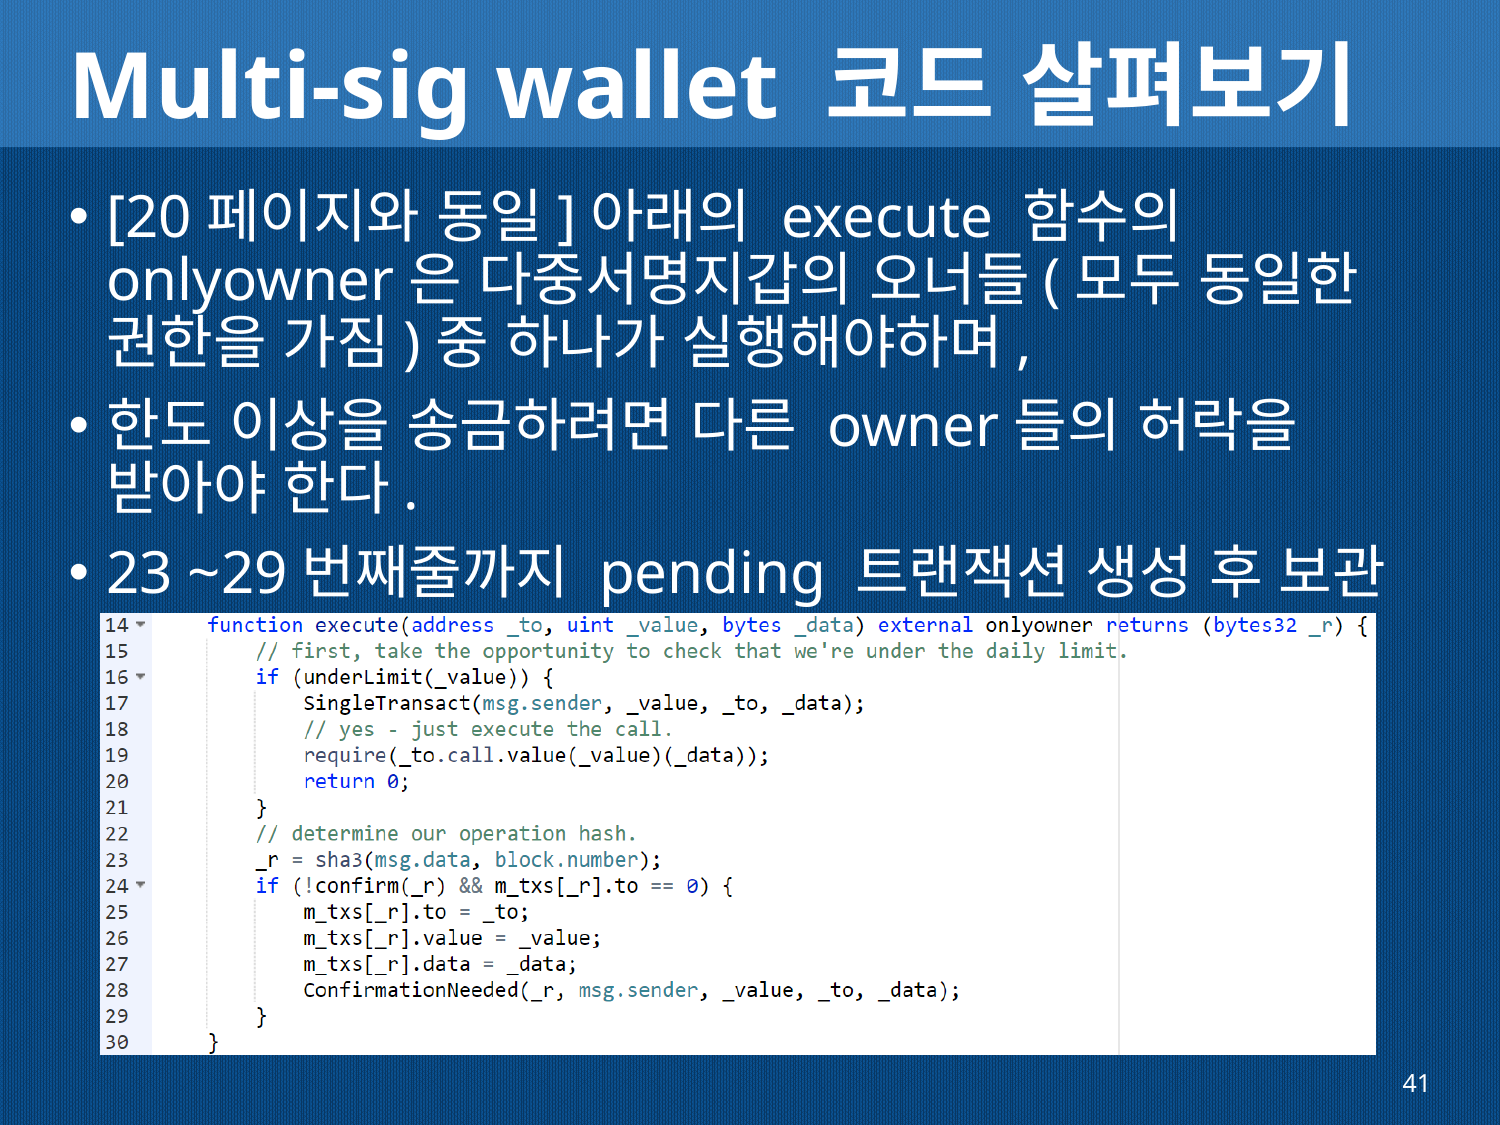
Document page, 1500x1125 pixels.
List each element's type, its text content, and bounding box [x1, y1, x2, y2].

picture [100, 613, 1376, 1055]
title Multi-sig wallet 코드 살펴보기 [53, 30, 1447, 148]
text_box [20페이지와 동일]아래의 execute 함수의 onlyowner은 다중서명지갑의 오너들(모두 동일한 권한을 가짐)중 하나가 실행해야하며, 한도 이상을 송금하려면 다른 owner들의 허락을 받아야 한다. 23 ~29번째줄까지 pending 트랜잭션 생성 후 보관 [53, 179, 1447, 1036]
slide_number 41 [1108, 1054, 1447, 1114]
